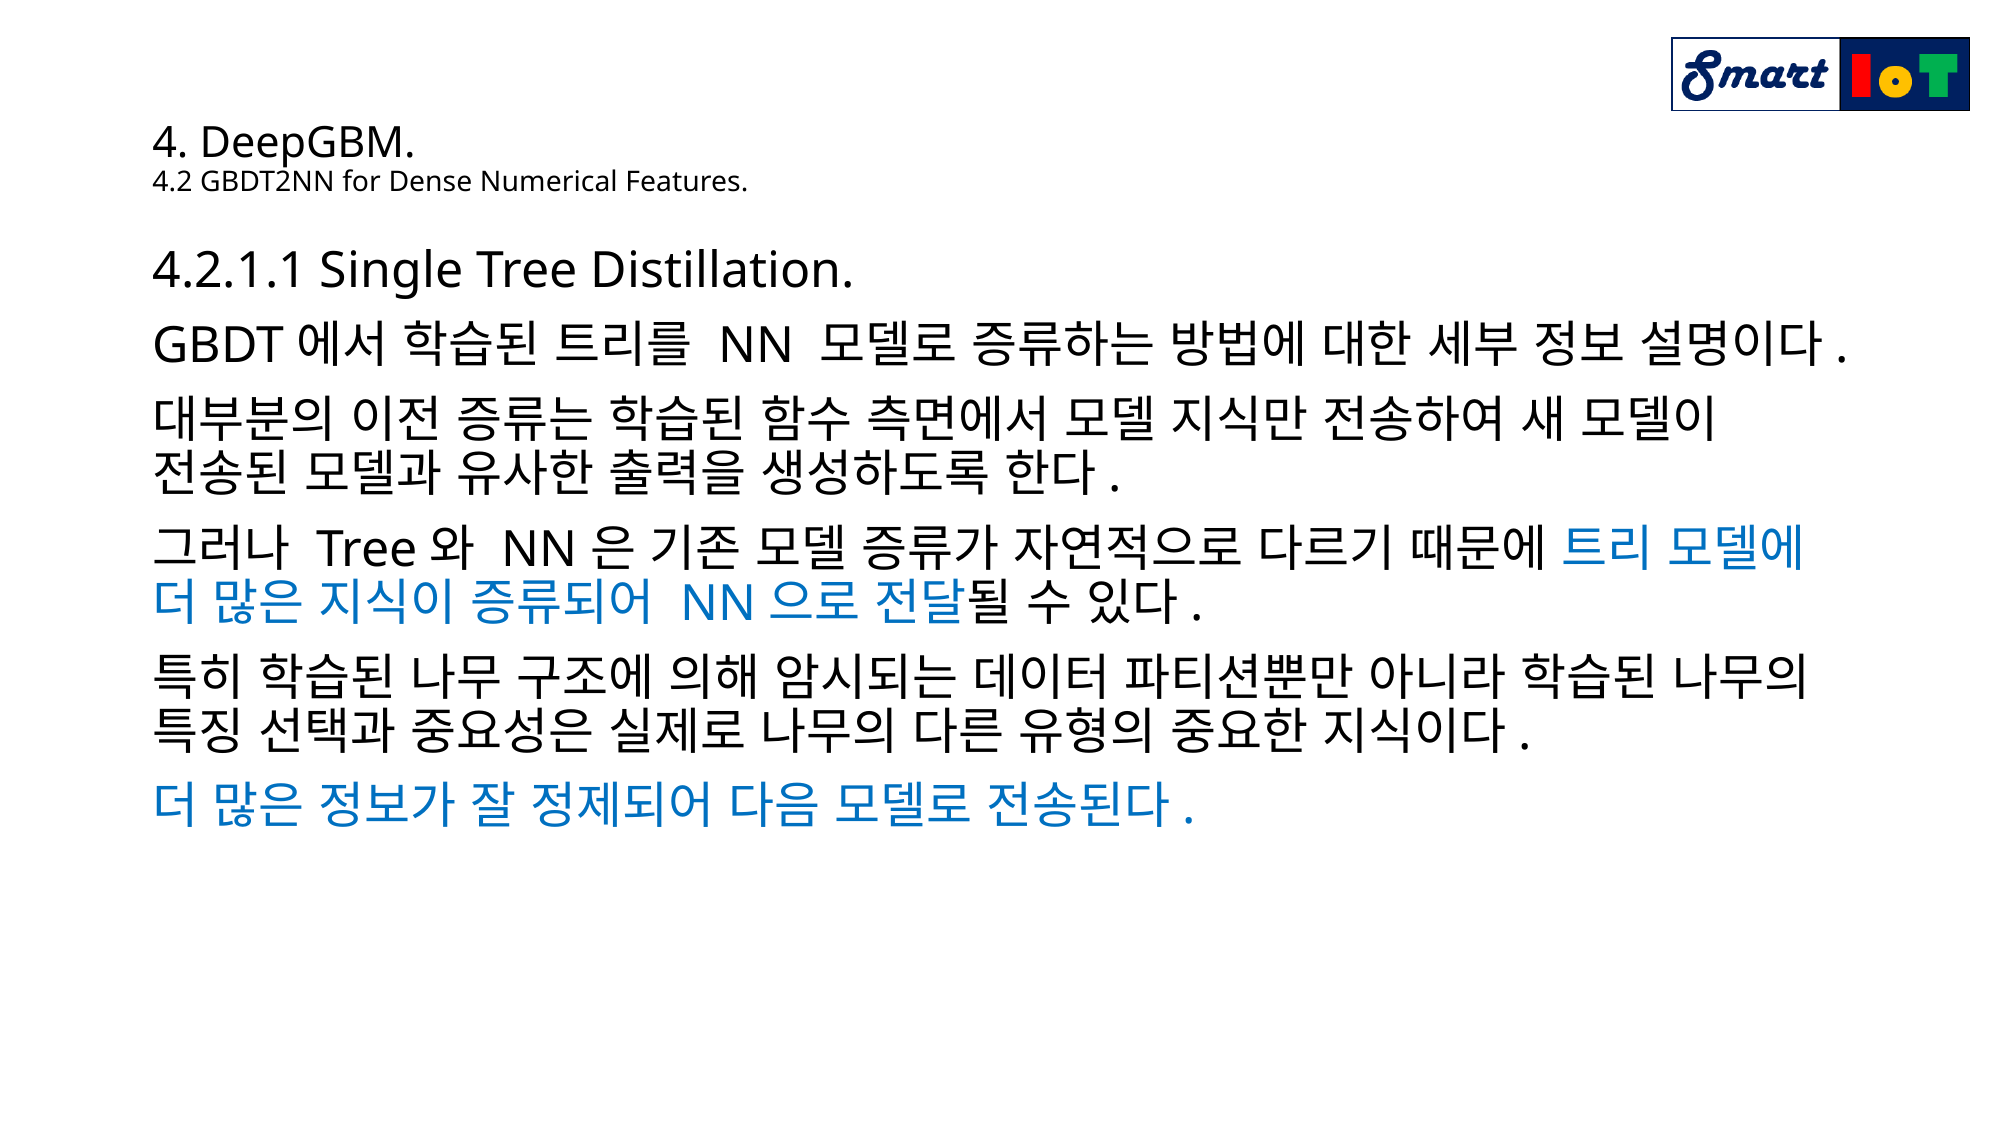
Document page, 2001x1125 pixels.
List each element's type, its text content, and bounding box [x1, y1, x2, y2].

list 4.2.1.1 Single Tree Distillation. GBDT에서 학습된 트리를 NN 모델로 증류하는 방법에 대한 세부 정보 설명이다. 대부분의 이전 증류는 학습된 함수 측면에서 모델 지식만 전송하여 새 모델이 전송된 모델과 유사한 출력을 생성하도록 한다. 그러나 Tree와 NN은 기존 모델 증류가 자연적으로 다르기 때문에 트리 모델에 더 많은 지식이 증류되어 NN으로 전달될 수 있다. 특히 학습된 나무 구조에 의해 암시되는 데이터 파티션뿐만 아니라 학습된 나무의 특징 선택과 중요성은 실제로 나무의 다른 유형의 중요한 지식이다. 더 많은 정보가 잘 정제되어 다음 모델로 전송된다. [137, 237, 1863, 1014]
picture [1671, 37, 1970, 111]
title 4. DeepGBM. 4.2 GBDT2NN for Dense Numerical Features. [137, 111, 1863, 206]
